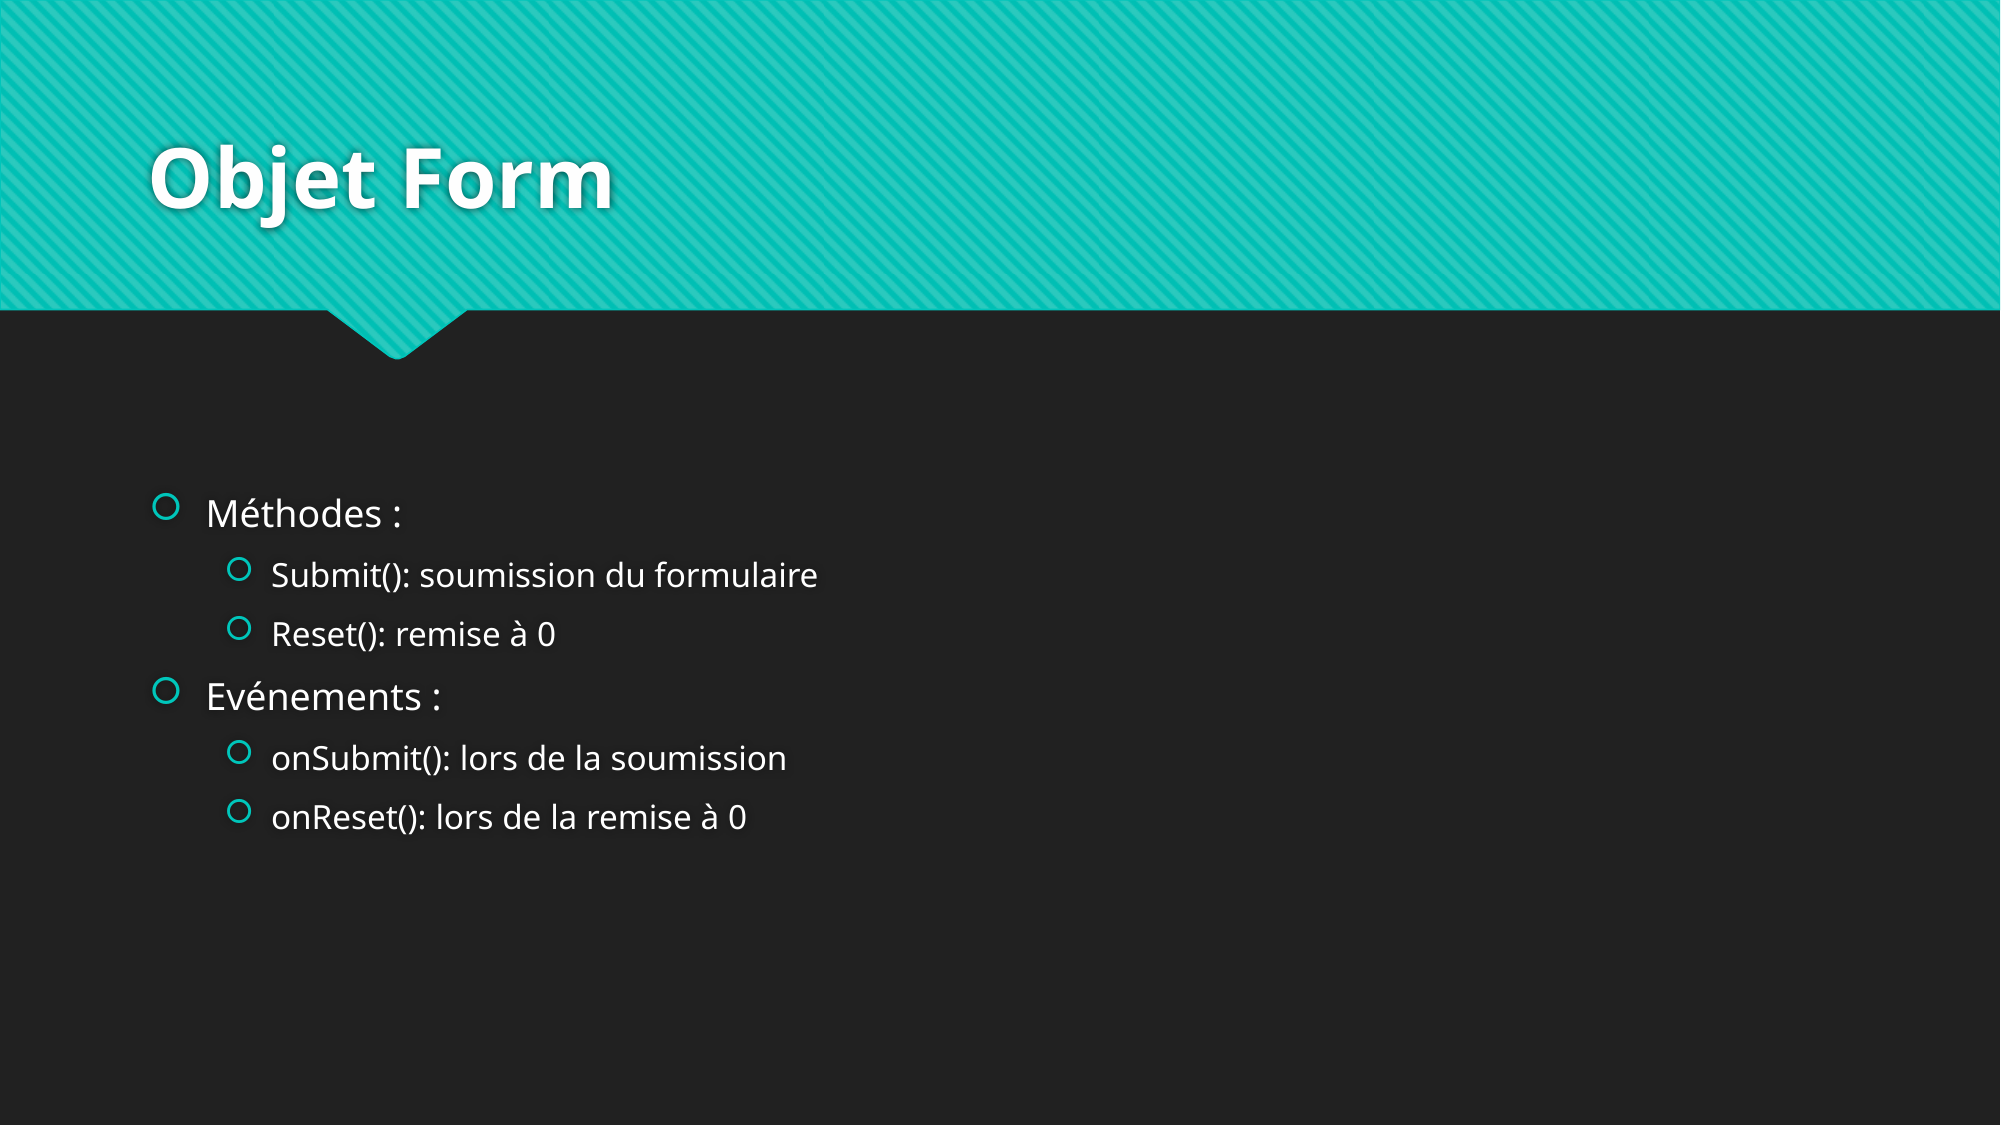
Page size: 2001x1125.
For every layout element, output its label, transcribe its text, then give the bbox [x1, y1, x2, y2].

list Méthodes : Submit(): soumission du formulaire Reset(): remise à 0 Evénements : onSubmit(): lors de la soumission onReset(): lors de la remise à 0 [134, 364, 1866, 962]
title Objet Form [132, 73, 1868, 233]
